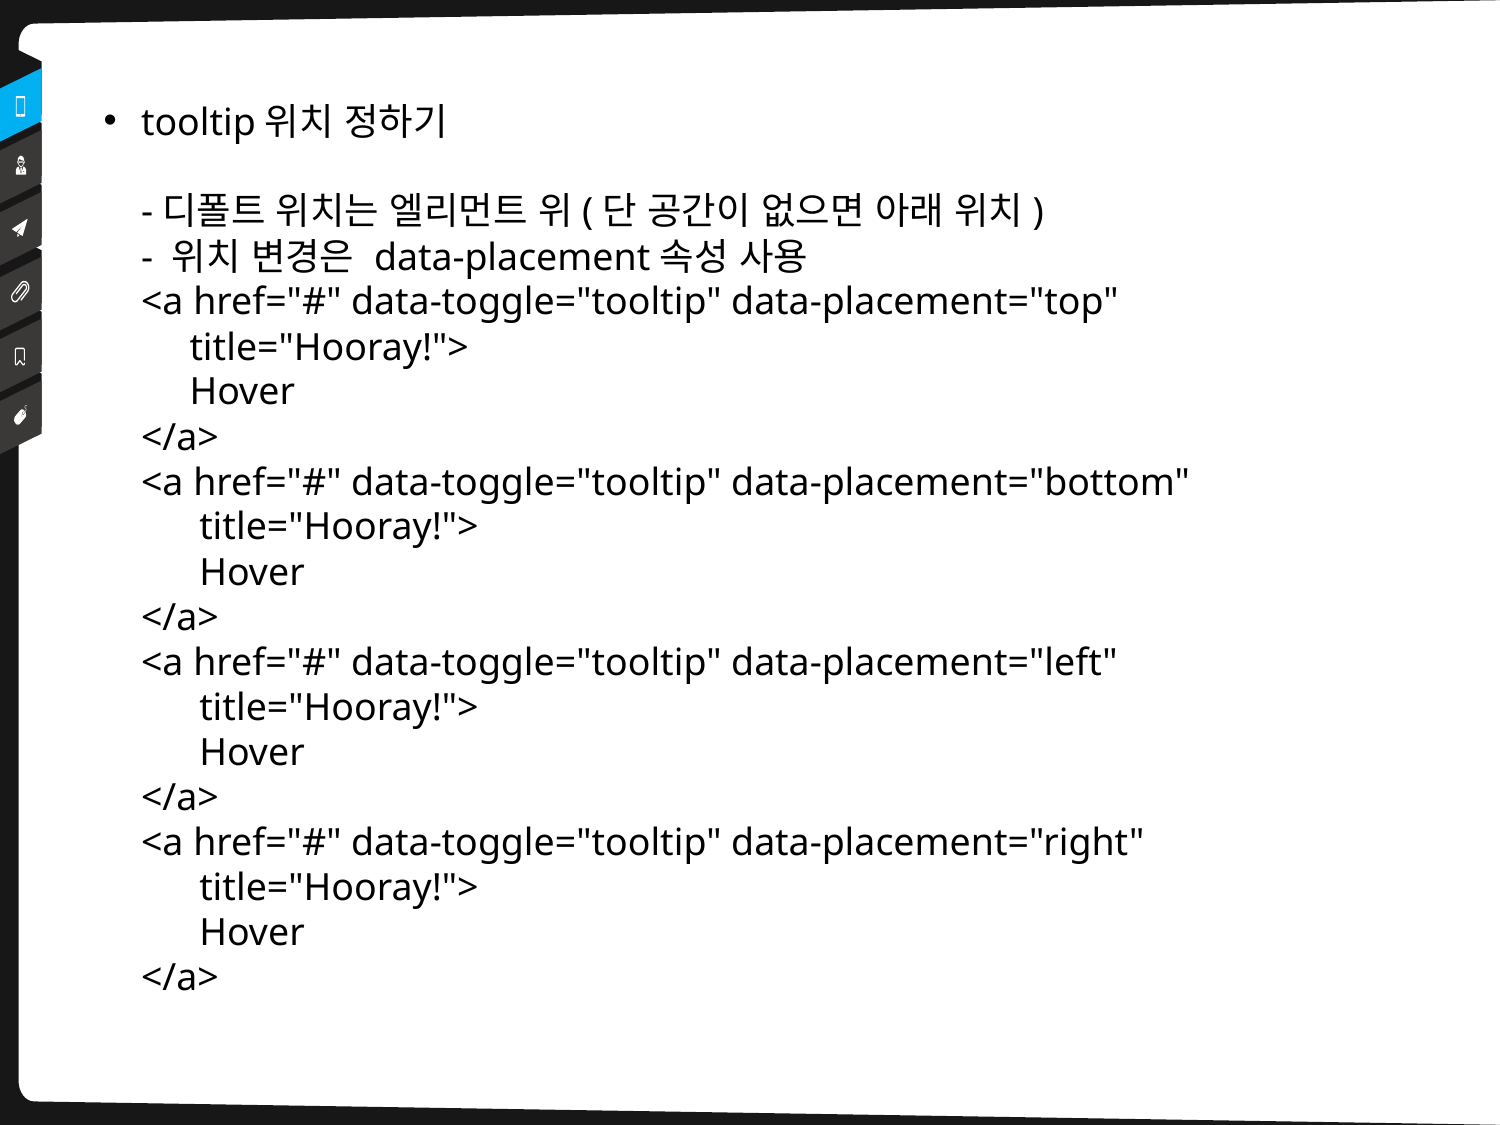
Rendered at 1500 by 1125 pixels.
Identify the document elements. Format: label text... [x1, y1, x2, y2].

list tooltip위치 정하기 -디폴트 위치는 엘리먼트 위(단 공간이 없으면 아래 위치) - 위치 변경은 data-placement속성 사용 <a href="#" data-toggle="tooltip" data-placement="top" title="Hooray!"> Hover </a> <a href="#" data-toggle="tooltip" data-placement="bottom" title="Hooray!"> Hover </a> <a href="#" data-toggle="tooltip" data-placement="left" title="Hooray!"> Hover </a> <a href="#" data-toggle="tooltip" data-placement="right" title="Hooray!"> Hover </a> [88, 90, 1447, 1047]
